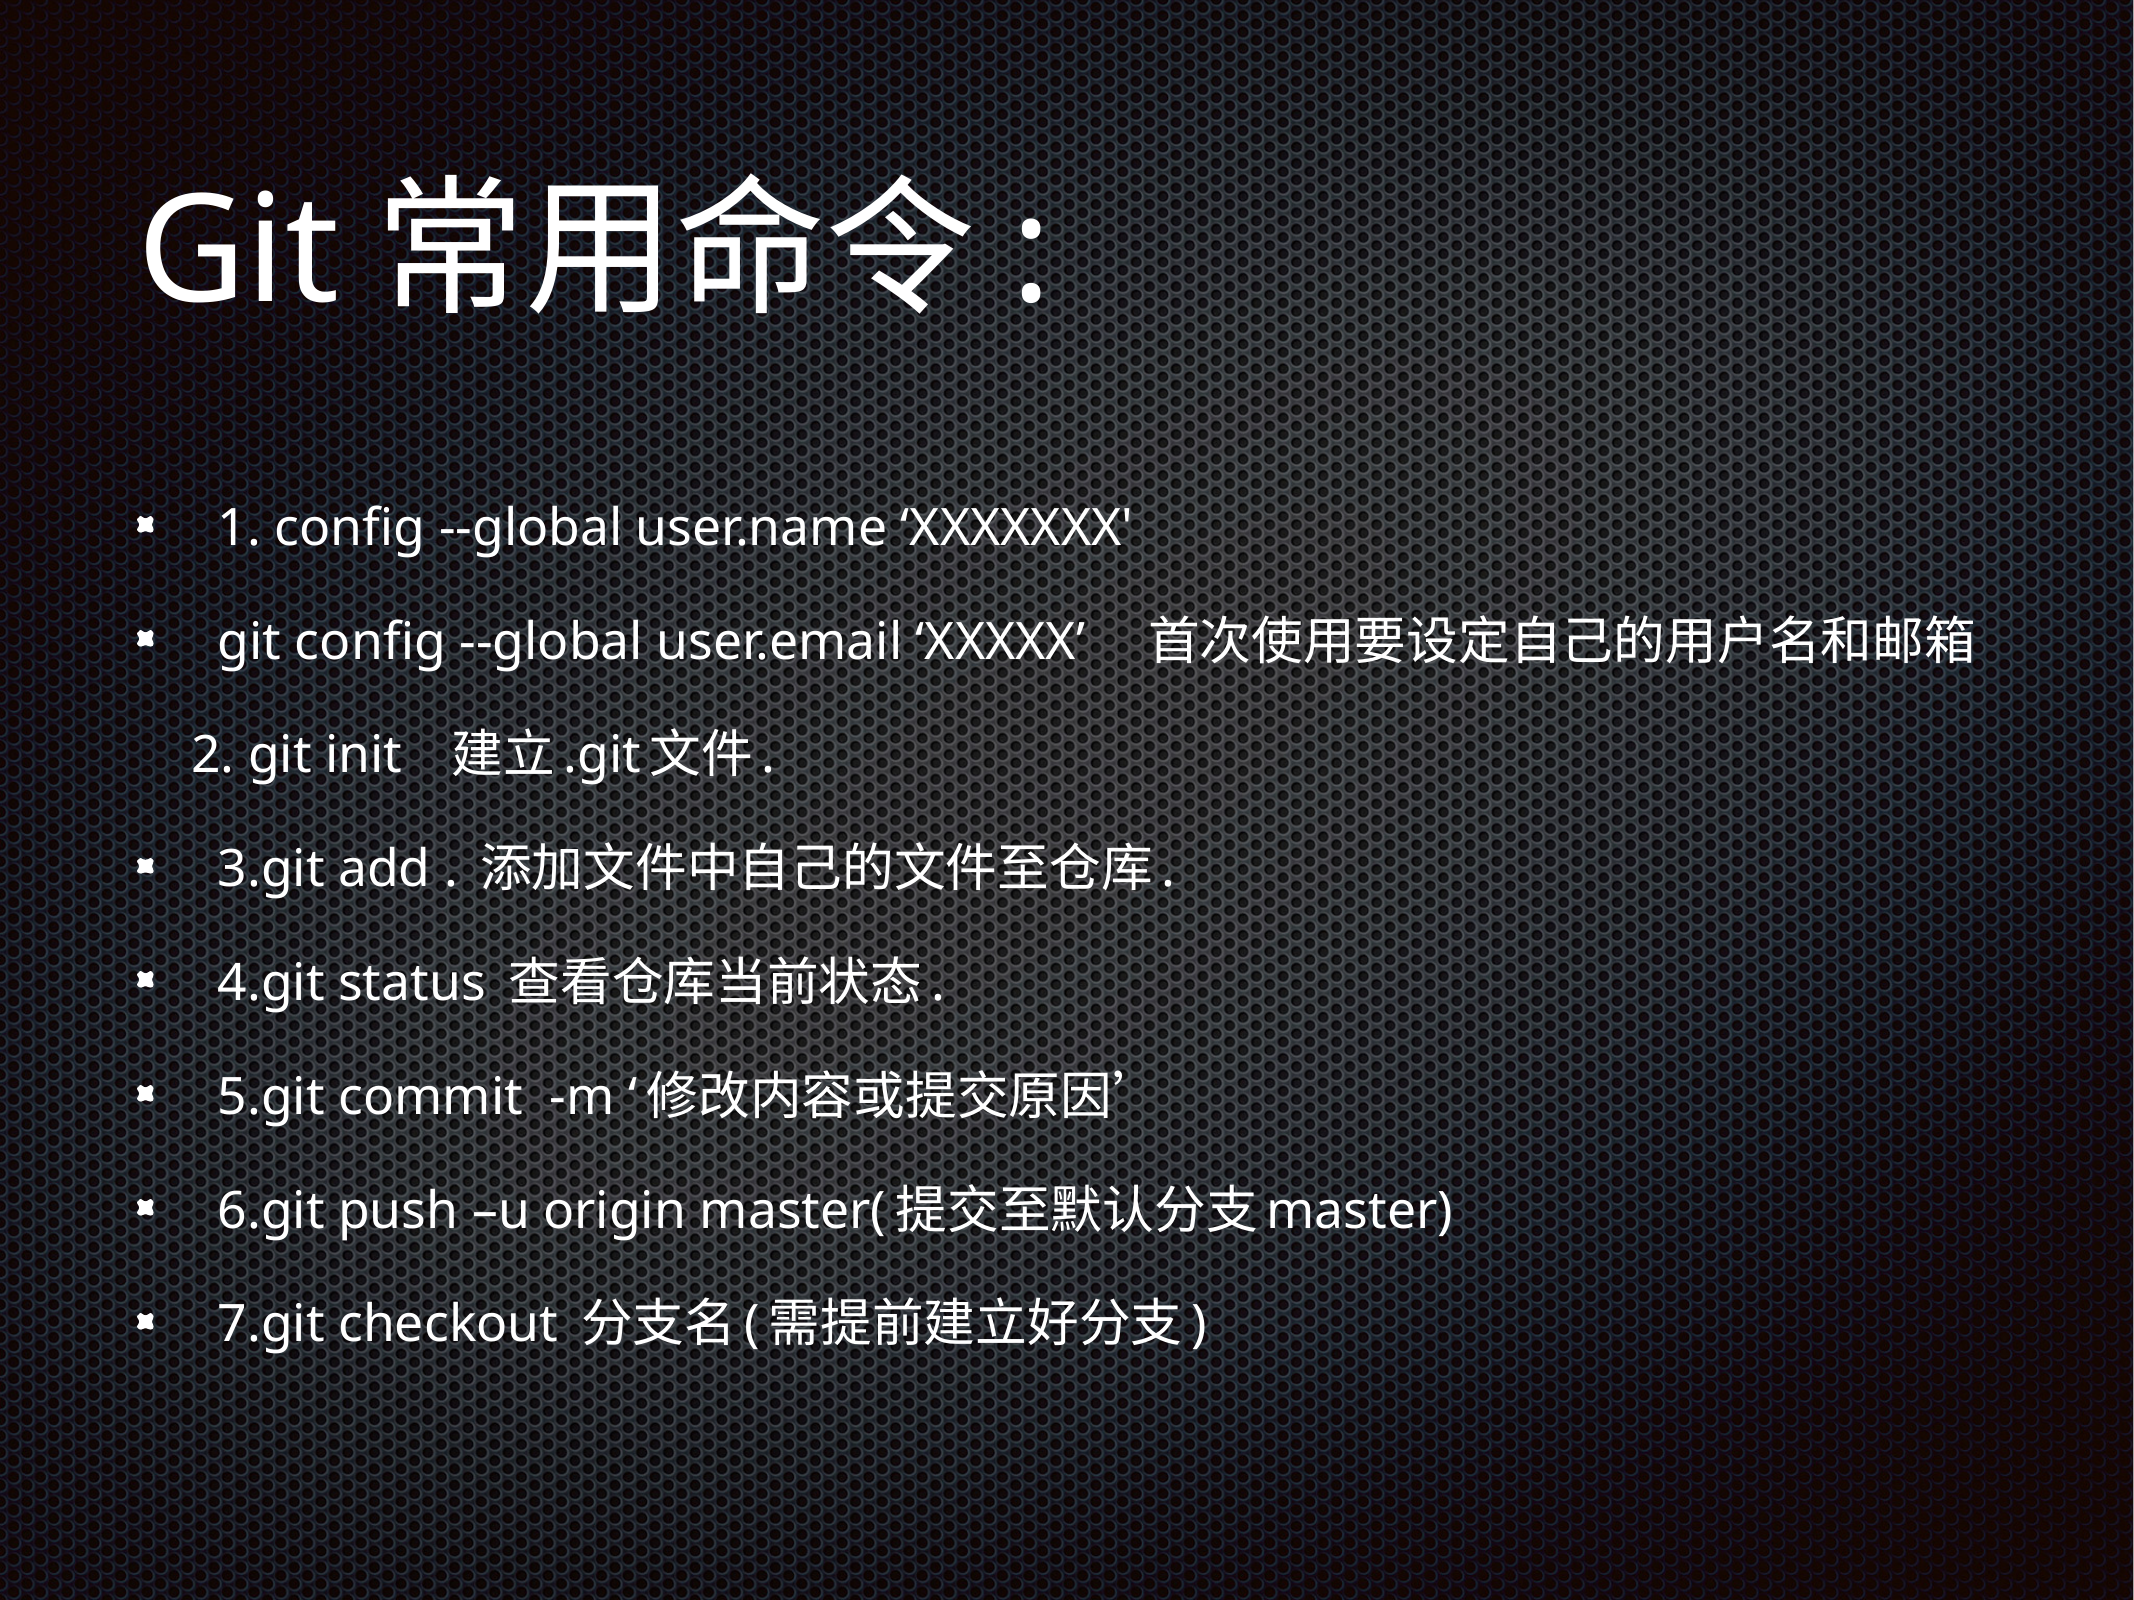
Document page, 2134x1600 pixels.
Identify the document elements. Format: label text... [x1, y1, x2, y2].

title Git常用命令: [128, 41, 2005, 443]
picture [0, 0, 2134, 1600]
list 1. config --global user.name ‘XXXXXXX' git config --global user.email ‘XXXXX’ 首次使用要设定自己的用户名和邮箱 2. git init 建立.git文件. 3.git add . 添加文件中自己的文件至仓库. 4.git status 查看仓库当前状态. 5.git commit -m ‘修改内容或提交原因’ 6.git push –u origin master(提交至默认分支master) 7.git checkout 分支名(需提前建立好分支) [128, 453, 2005, 1393]
